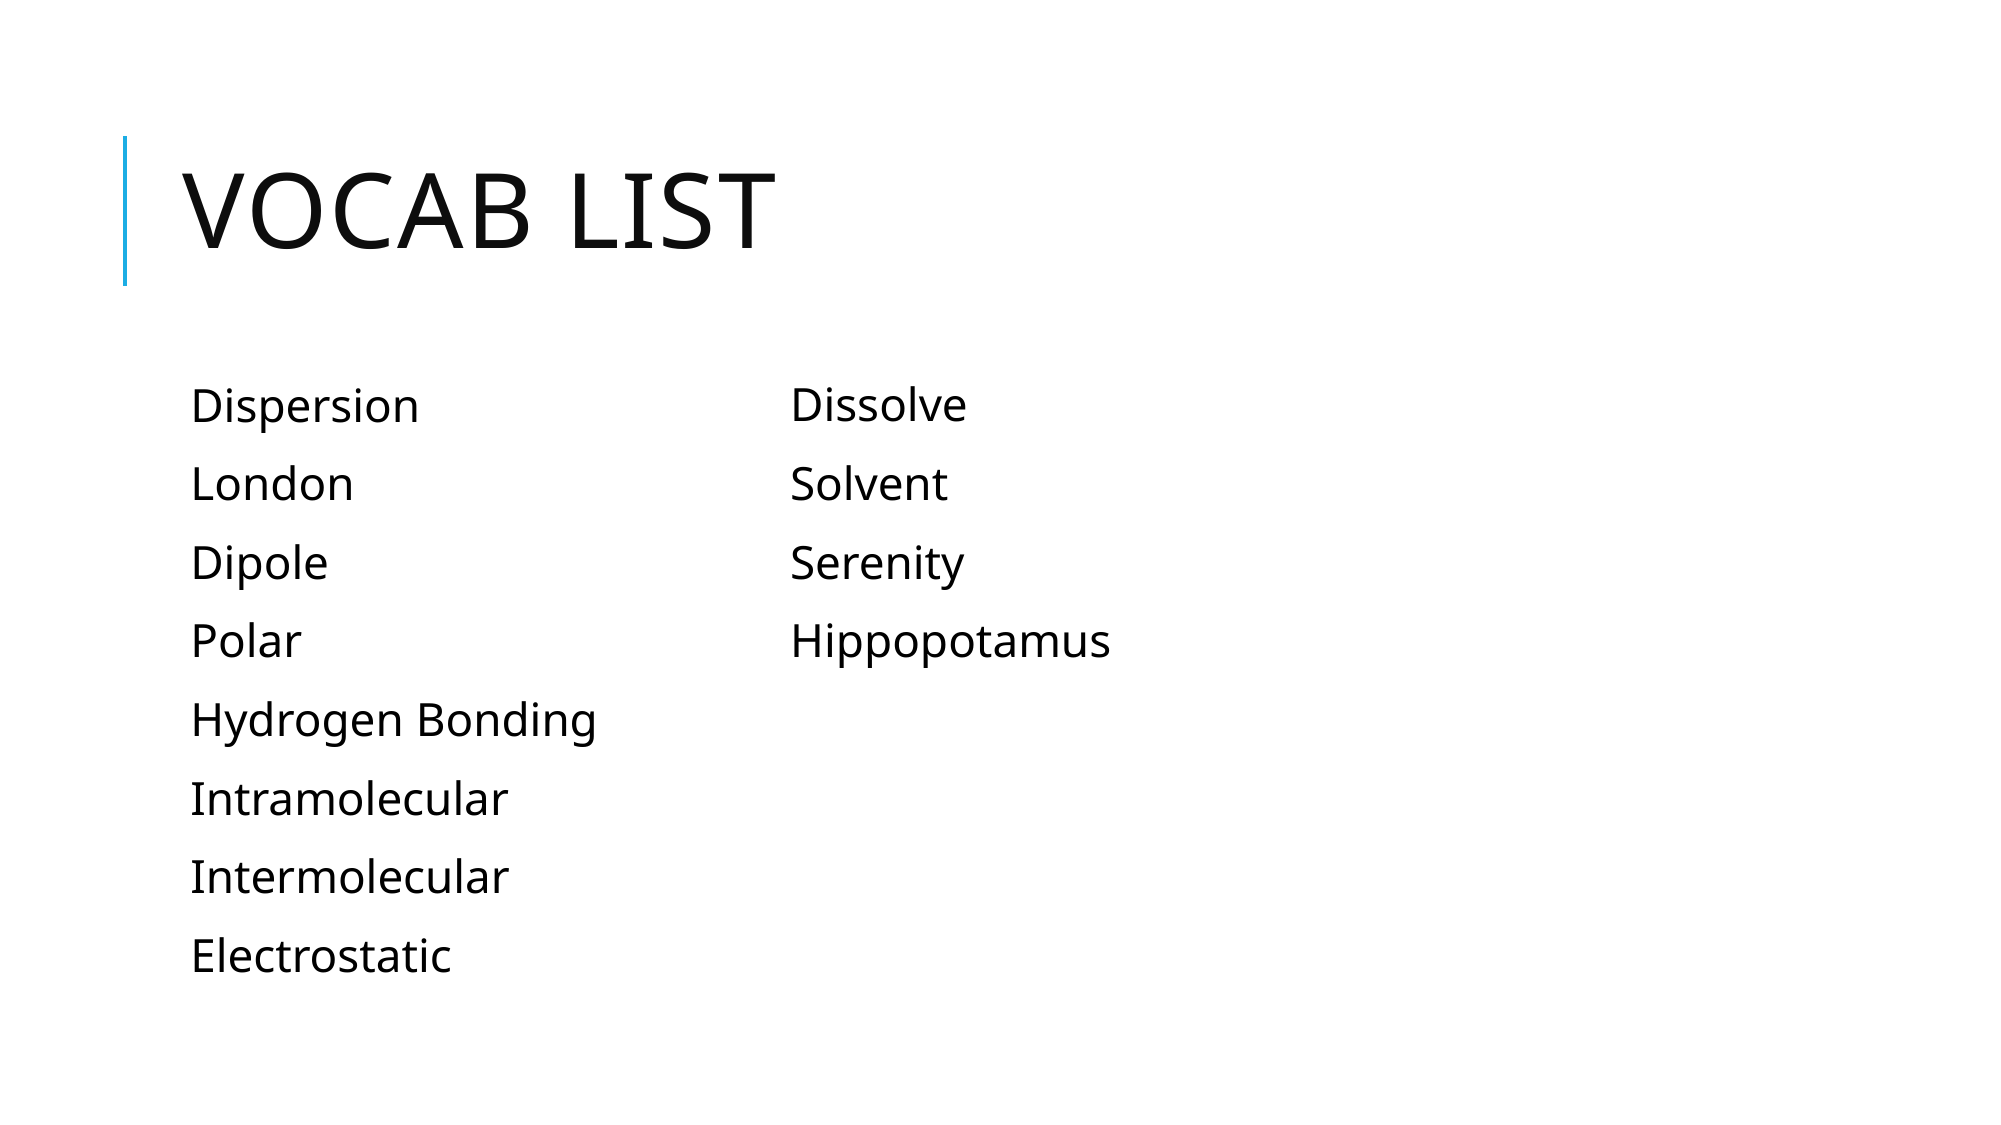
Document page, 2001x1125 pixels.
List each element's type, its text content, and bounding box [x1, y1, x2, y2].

title Vocab List [168, 96, 1763, 342]
text_box Dissolve Solvent Serenity Hippopotamus [767, 374, 1368, 1035]
list Dispersion London Dipole Polar Hydrogen Bonding Intramolecular Intermolecular Electrostatic [168, 375, 767, 1035]
